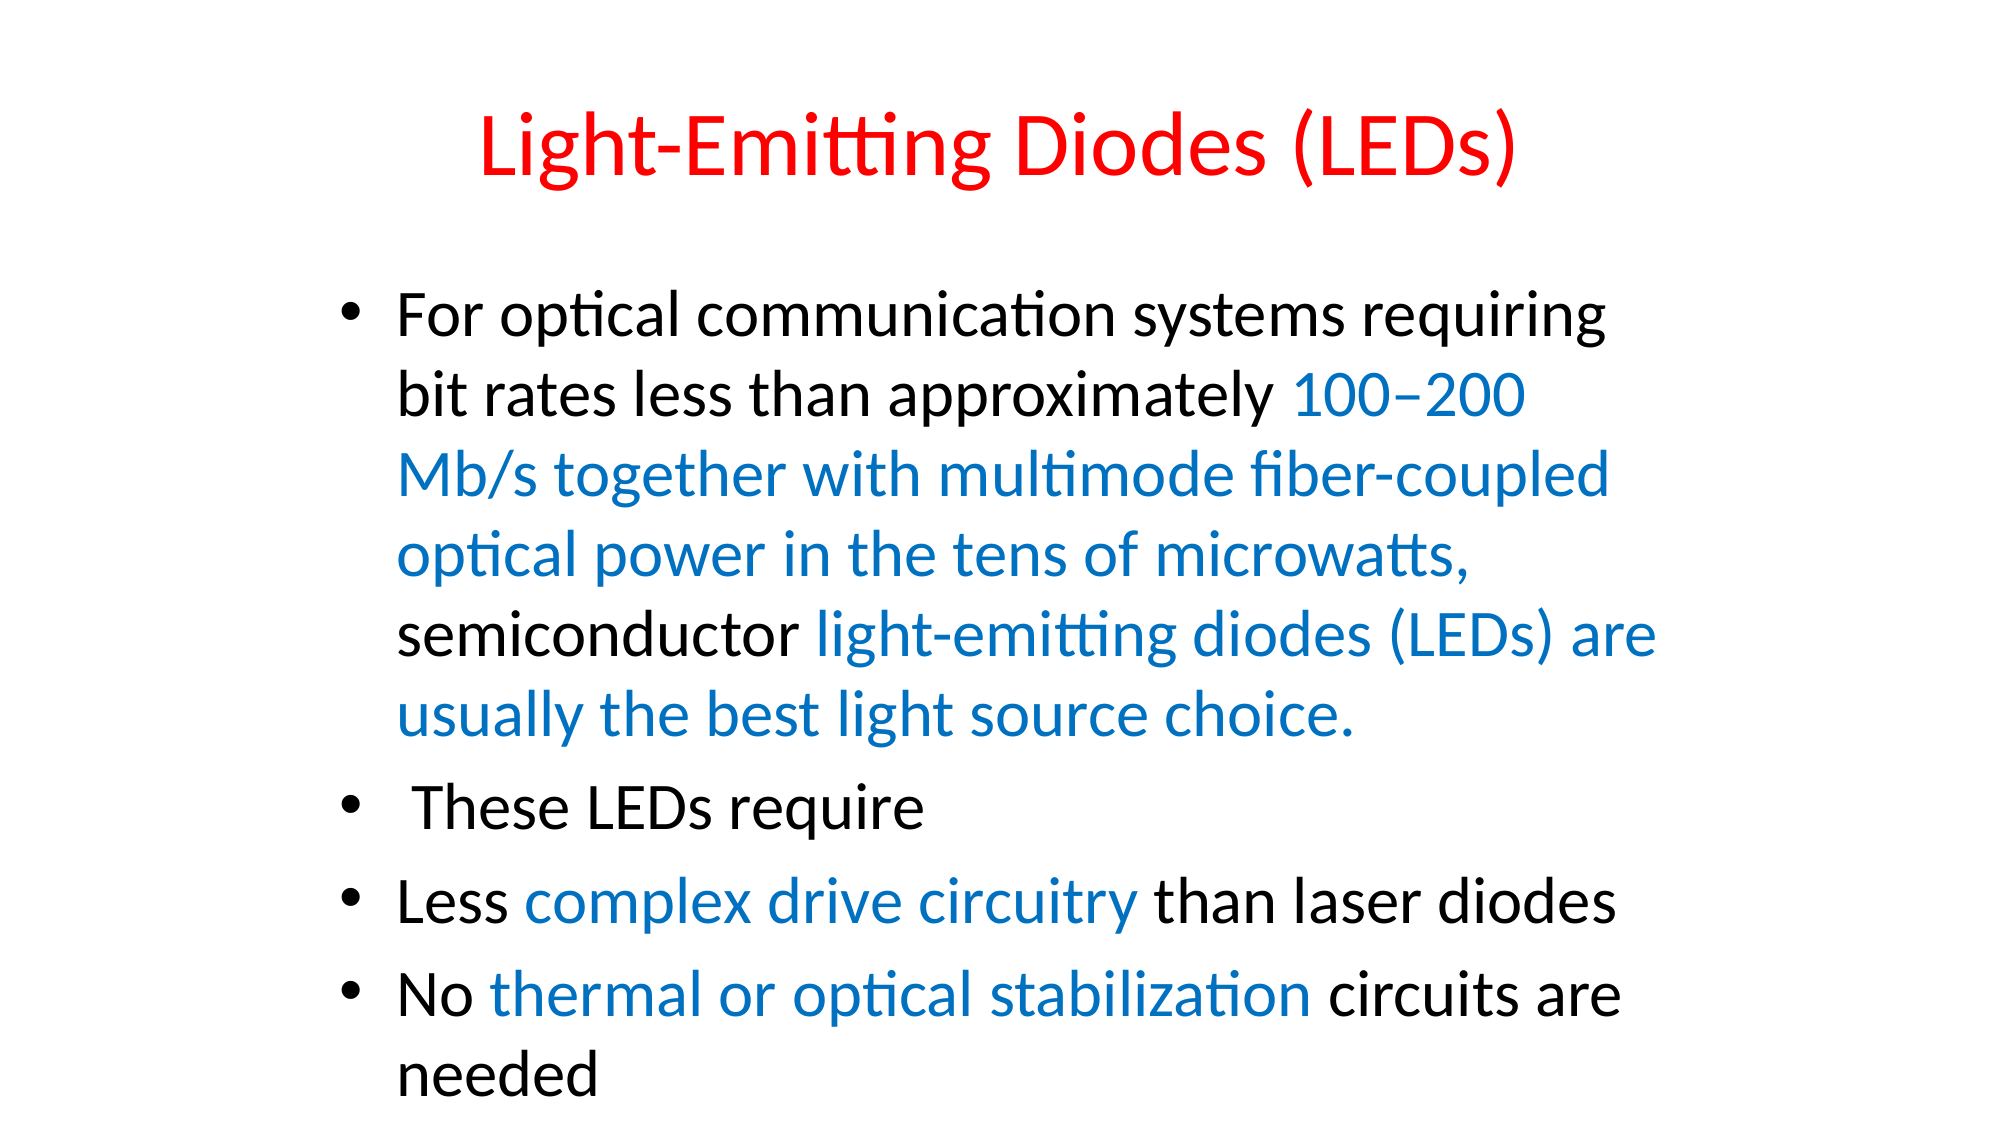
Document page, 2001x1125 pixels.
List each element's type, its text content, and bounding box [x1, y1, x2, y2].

title Light-Emitting Diodes (LEDs) [324, 45, 1675, 233]
list For optical communication systems requiring bit rates less than approximately 100–200 Mb/s together with multimode fiber-coupled optical power in the tens of microwatts, semiconductor light-emitting diodes (LEDs) are usually the best light source choice. These LEDs require Less complex drive circuitry than laser diodes No thermal or optical stabilization circuits are needed They can be fabricated less expensively with higher yields. [324, 262, 1675, 1005]
